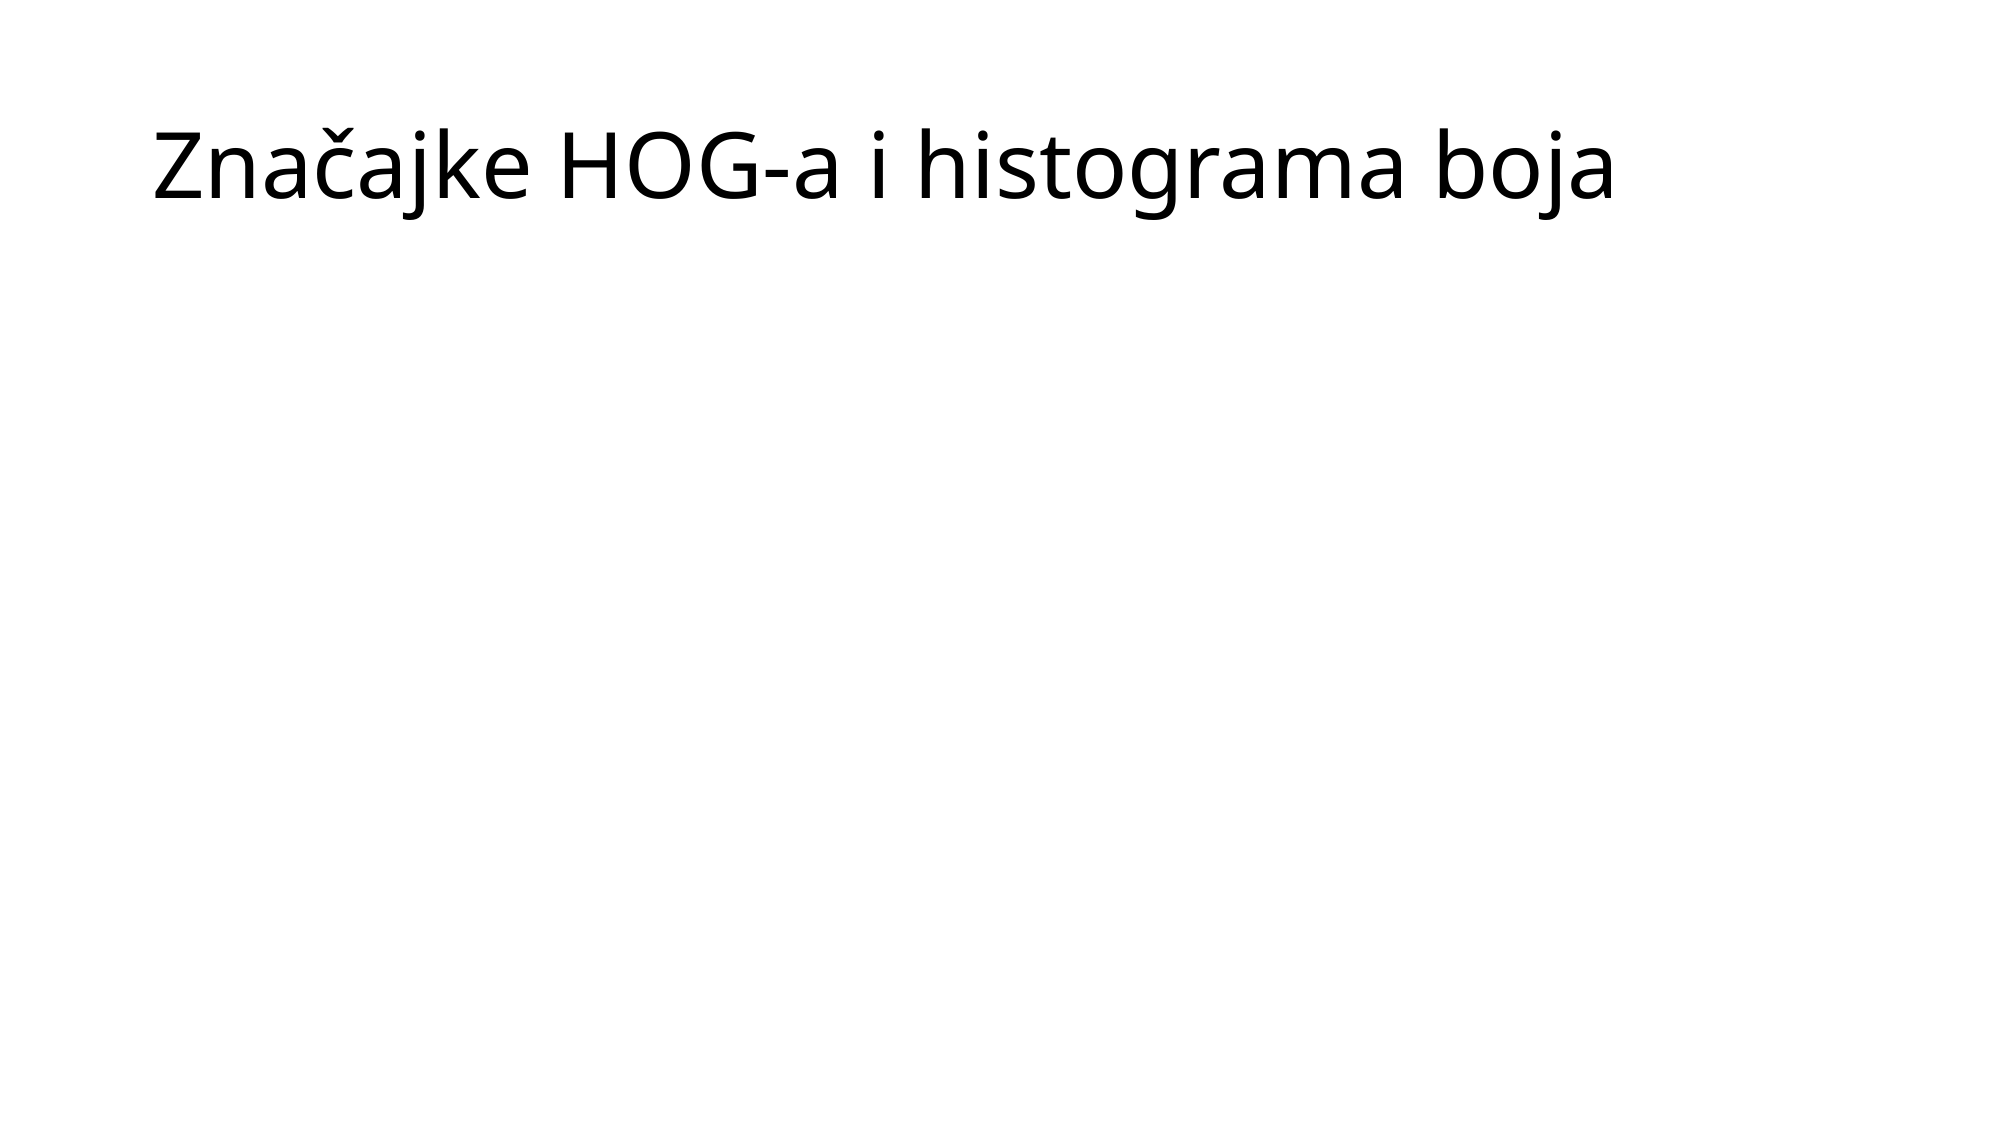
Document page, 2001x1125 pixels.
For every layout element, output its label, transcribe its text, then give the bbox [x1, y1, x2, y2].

title Značajke HOG-a i histograma boja [137, 59, 1863, 278]
